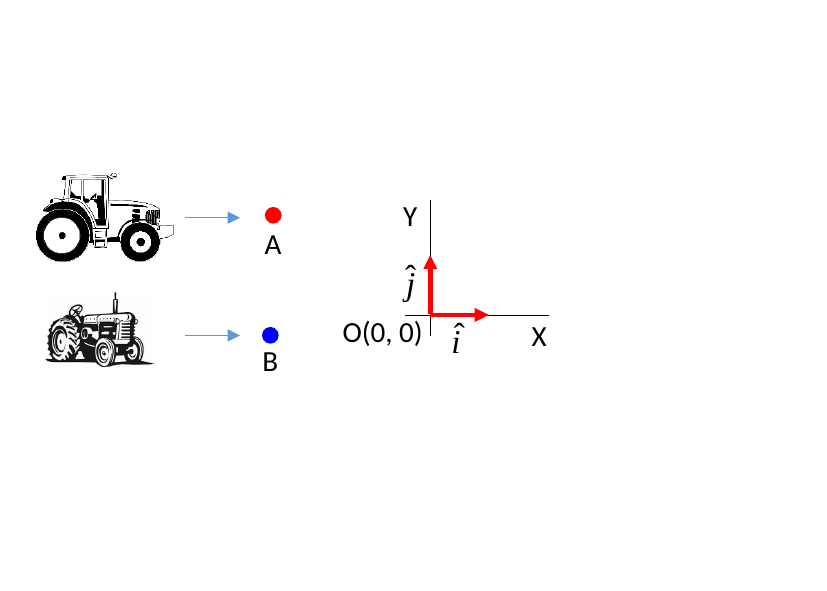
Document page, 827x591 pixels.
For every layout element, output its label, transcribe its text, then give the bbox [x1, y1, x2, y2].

text_box X [516, 309, 562, 360]
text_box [396, 260, 422, 309]
text_box A [249, 217, 297, 268]
text_box Y [388, 189, 433, 240]
picture [35, 173, 174, 262]
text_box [448, 318, 470, 360]
text_box B [247, 335, 294, 385]
picture [45, 289, 154, 370]
text_box [262, 326, 279, 335]
text_box [264, 206, 282, 217]
text_box O(0, 0) [327, 305, 438, 356]
